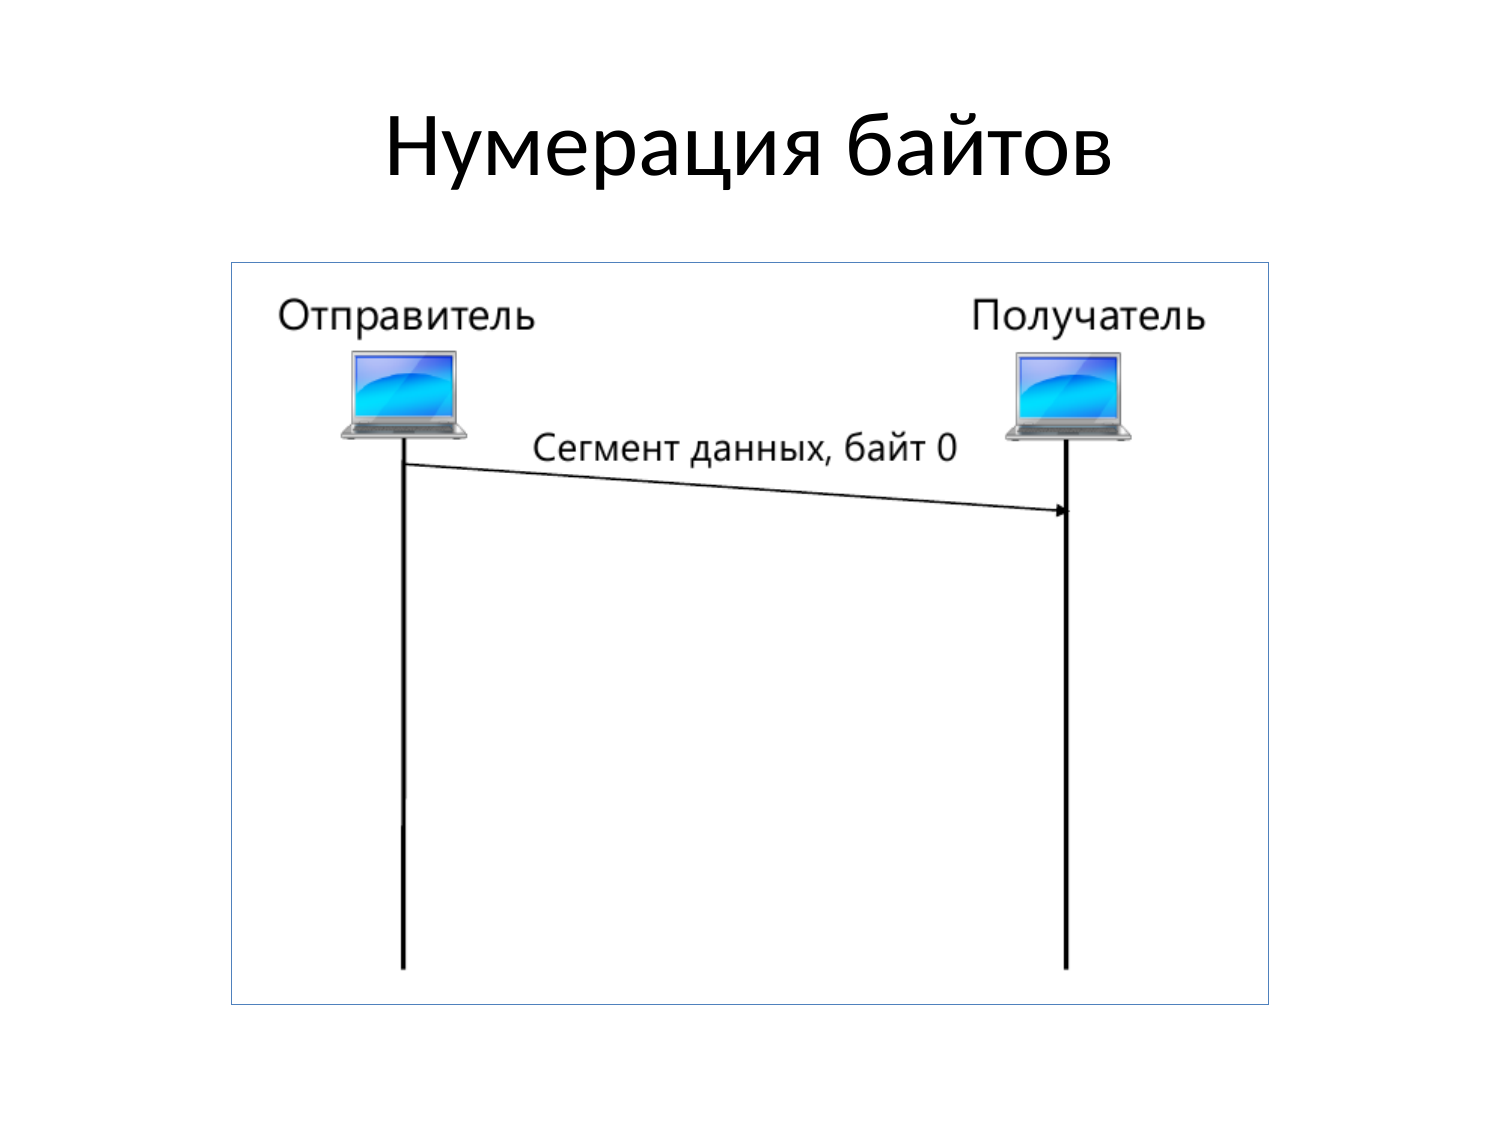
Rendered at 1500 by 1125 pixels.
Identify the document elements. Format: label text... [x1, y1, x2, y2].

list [230, 262, 1270, 1006]
title Нумерация байтов [75, 45, 1425, 233]
